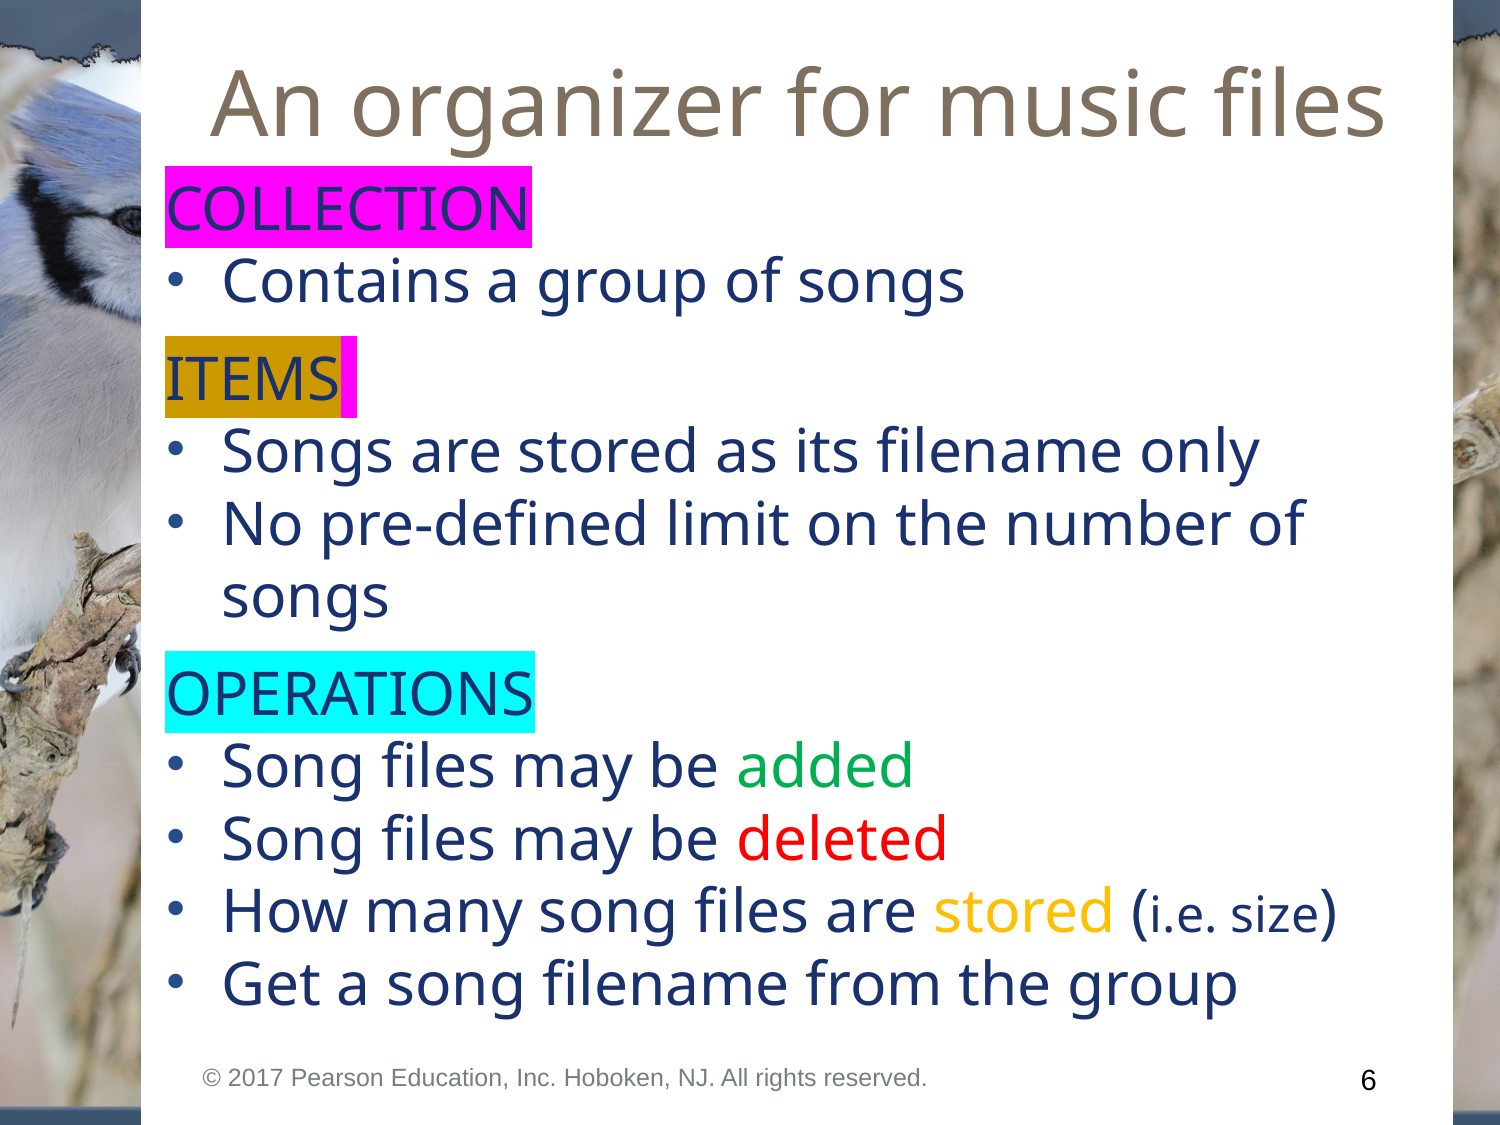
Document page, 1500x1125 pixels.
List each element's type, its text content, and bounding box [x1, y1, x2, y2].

picture [0, 0, 141, 1125]
footer © 2017 Pearson Education, Inc. Hoboken, NJ. All rights reserved. [187, 1054, 1325, 1105]
picture [1453, 0, 1500, 1125]
text_box COLLECTION Contains a group of songs ITEMS Songs are stored as its filename only No pre-defined limit on the number of songs OPERATIONS Song files may be added Song files may be deleted How many song files are stored (i.e. size) Get a song filename from the group [150, 162, 1450, 1038]
title An organizer for music files [162, 62, 1438, 138]
